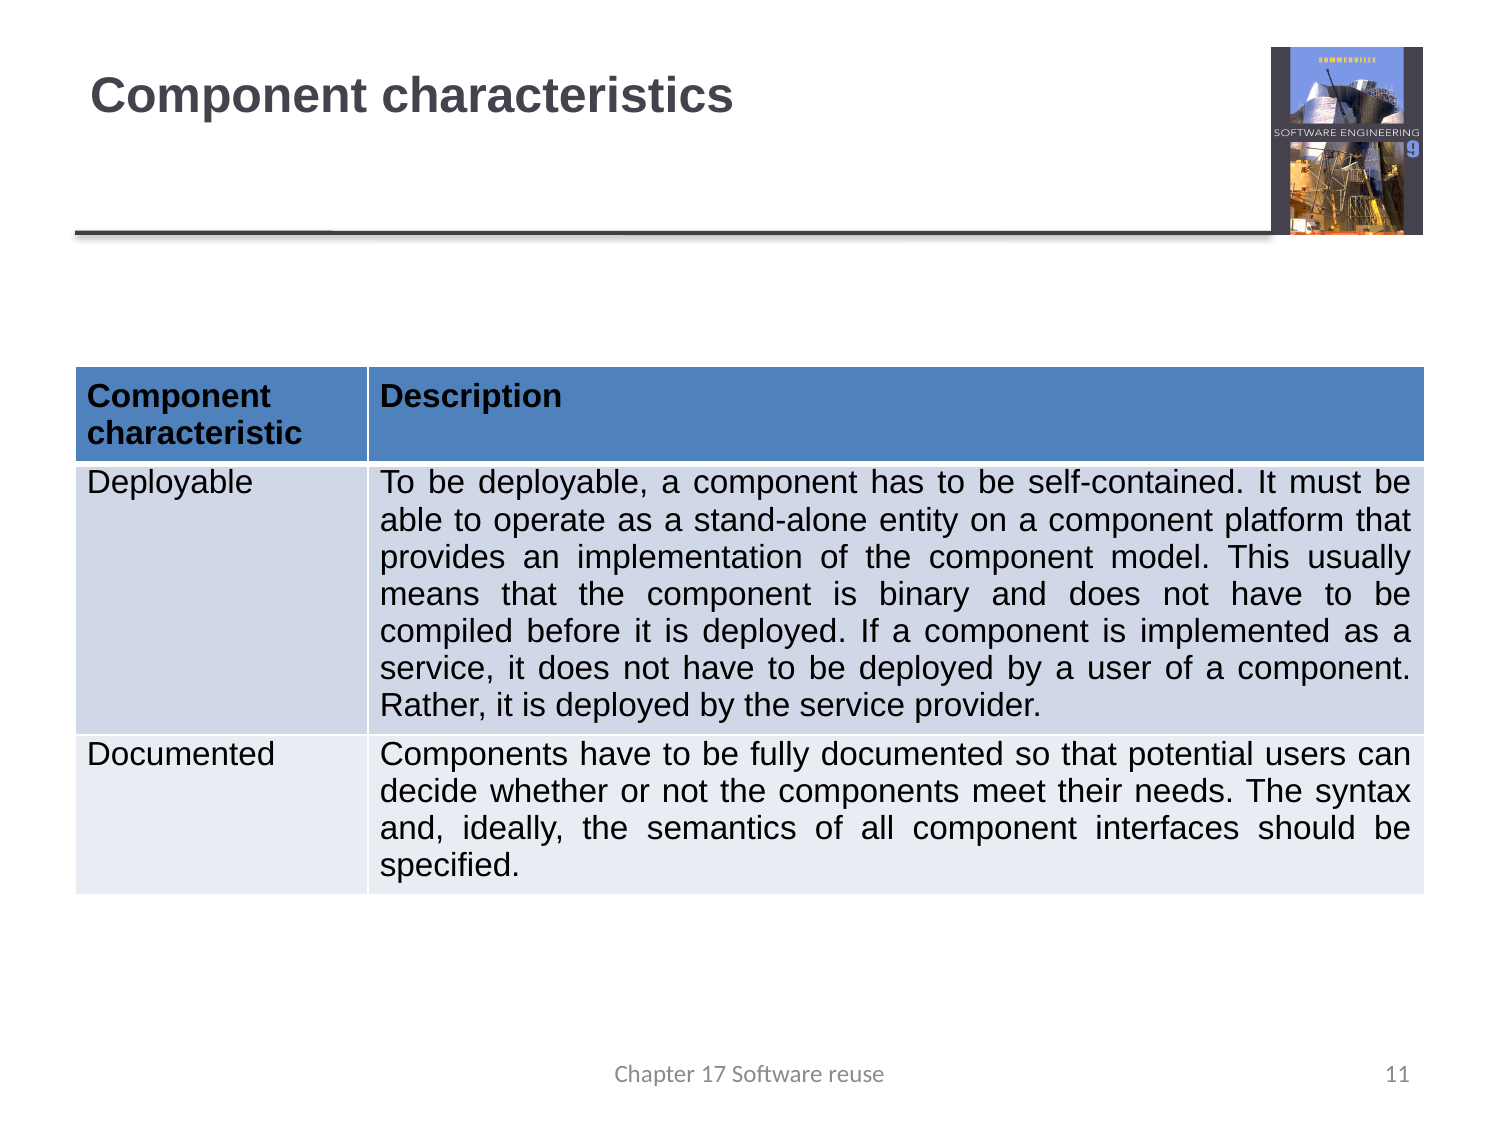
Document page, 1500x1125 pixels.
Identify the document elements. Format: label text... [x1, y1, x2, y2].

table_header Description [369, 367, 1424, 461]
table_cell Deployable [76, 467, 367, 734]
table_cell To be deployable, a component has to be self-contained. It must be able to operate as a stand-alone entity on a component platform that provides an implementation of the component model. This usually means that the component is binary and does not have to be compiled before it is deployed. If a component is implemented as a service, it does not have to be deployed by a user of a component. Rather, it is deployed by the service provider. [369, 467, 1424, 734]
picture [1271, 187, 1423, 235]
table_header Component characteristic [76, 367, 367, 461]
footer Chapter 17 Software reuse [512, 1042, 988, 1103]
slide_number 11 [1074, 1042, 1425, 1103]
table_cell Documented [76, 736, 367, 894]
table_cell Components have to be fully documented so that potential users can decide whether or not the components meet their needs. The syntax and, ideally, the semantics of all component interfaces should be specified. [369, 736, 1424, 894]
title Component characteristics [74, 0, 1426, 187]
